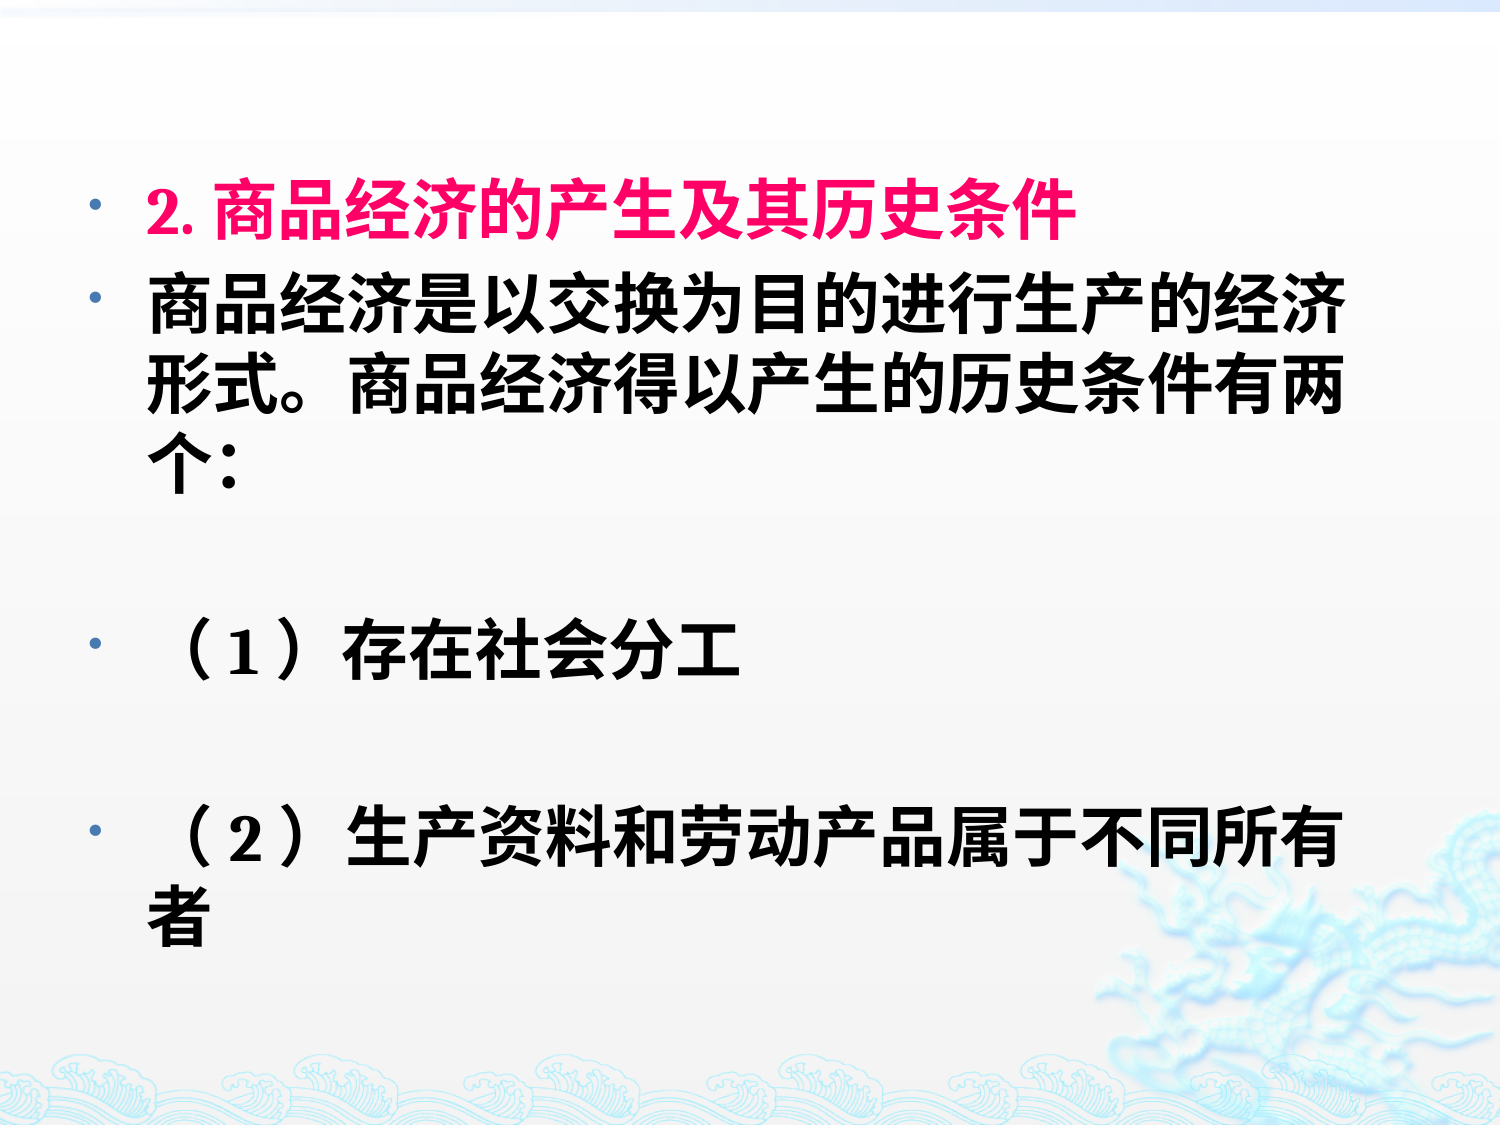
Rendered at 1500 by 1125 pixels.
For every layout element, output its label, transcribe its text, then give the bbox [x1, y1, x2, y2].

list 2.商品经济的产生及其历史条件 商品经济是以交换为目的进行生产的经济形式。商品经济得以产生的历史条件有两个： （1）存在社会分工 （2）生产资料和劳动产品属于不同所有者 [75, 160, 1425, 1005]
